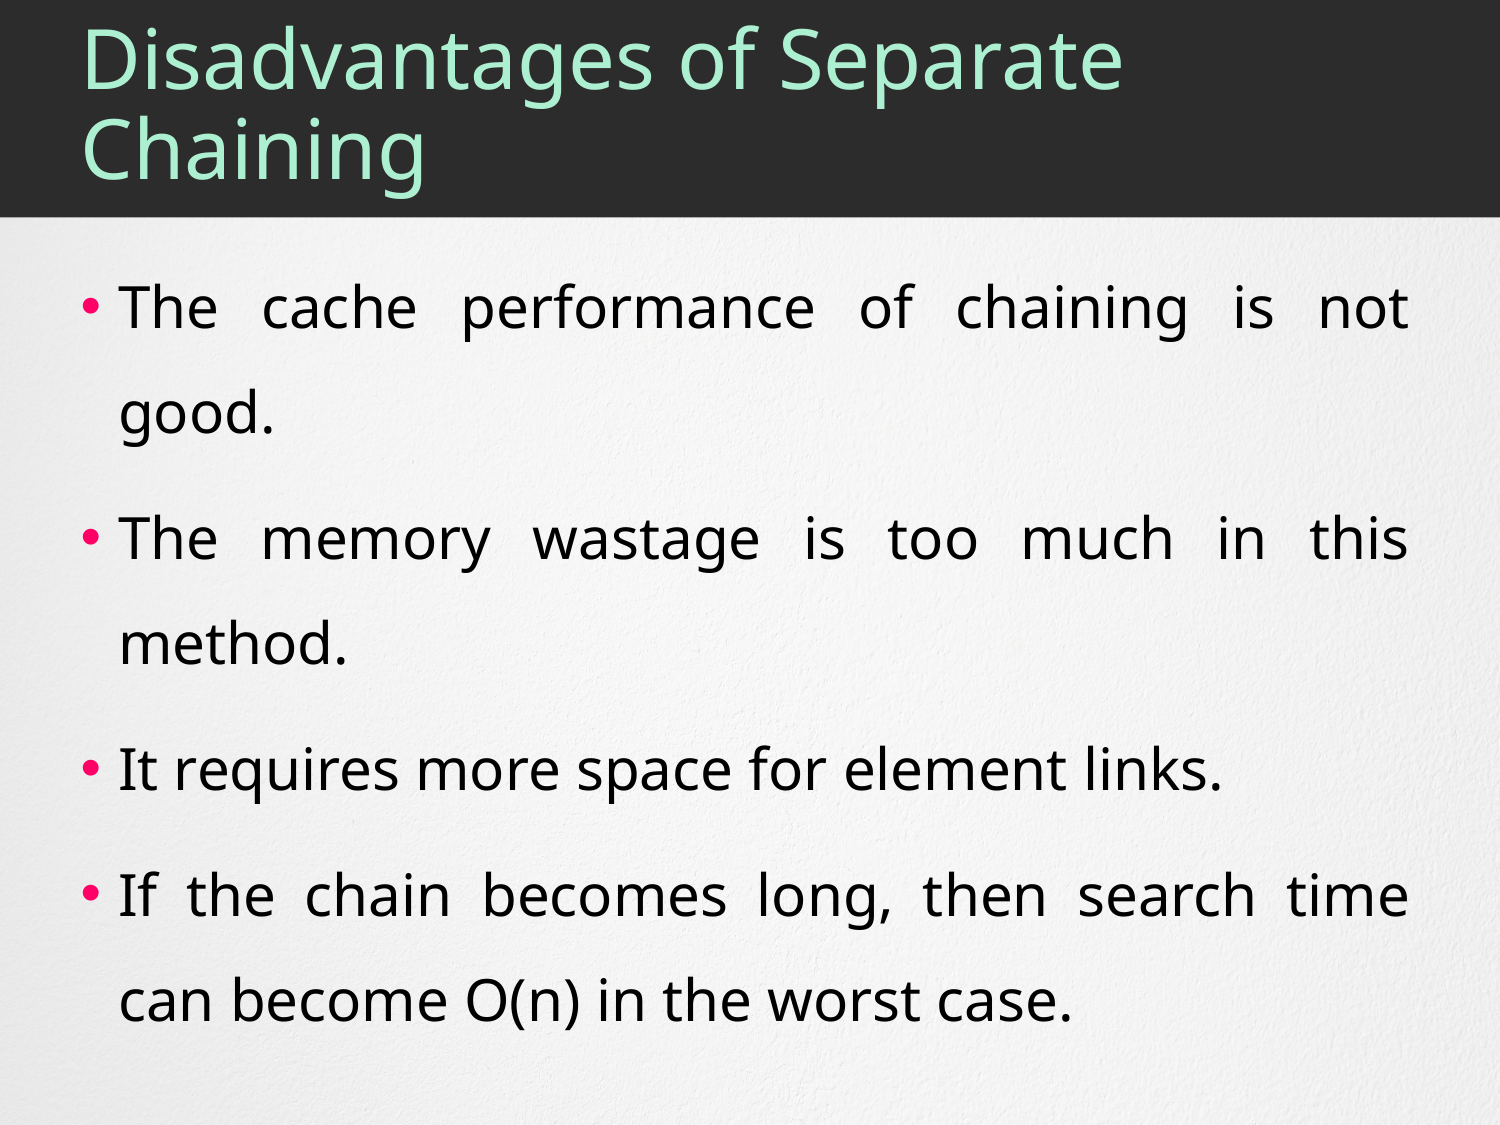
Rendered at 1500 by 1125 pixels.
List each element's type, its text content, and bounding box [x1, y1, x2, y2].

title Disadvantages of Separate Chaining [65, 0, 1500, 216]
list The cache performance of chaining is not good. The memory wastage is too much in this method. It requires more space for element links. If the chain becomes long, then search time can become O(n) in the worst case. [65, 228, 1425, 1105]
